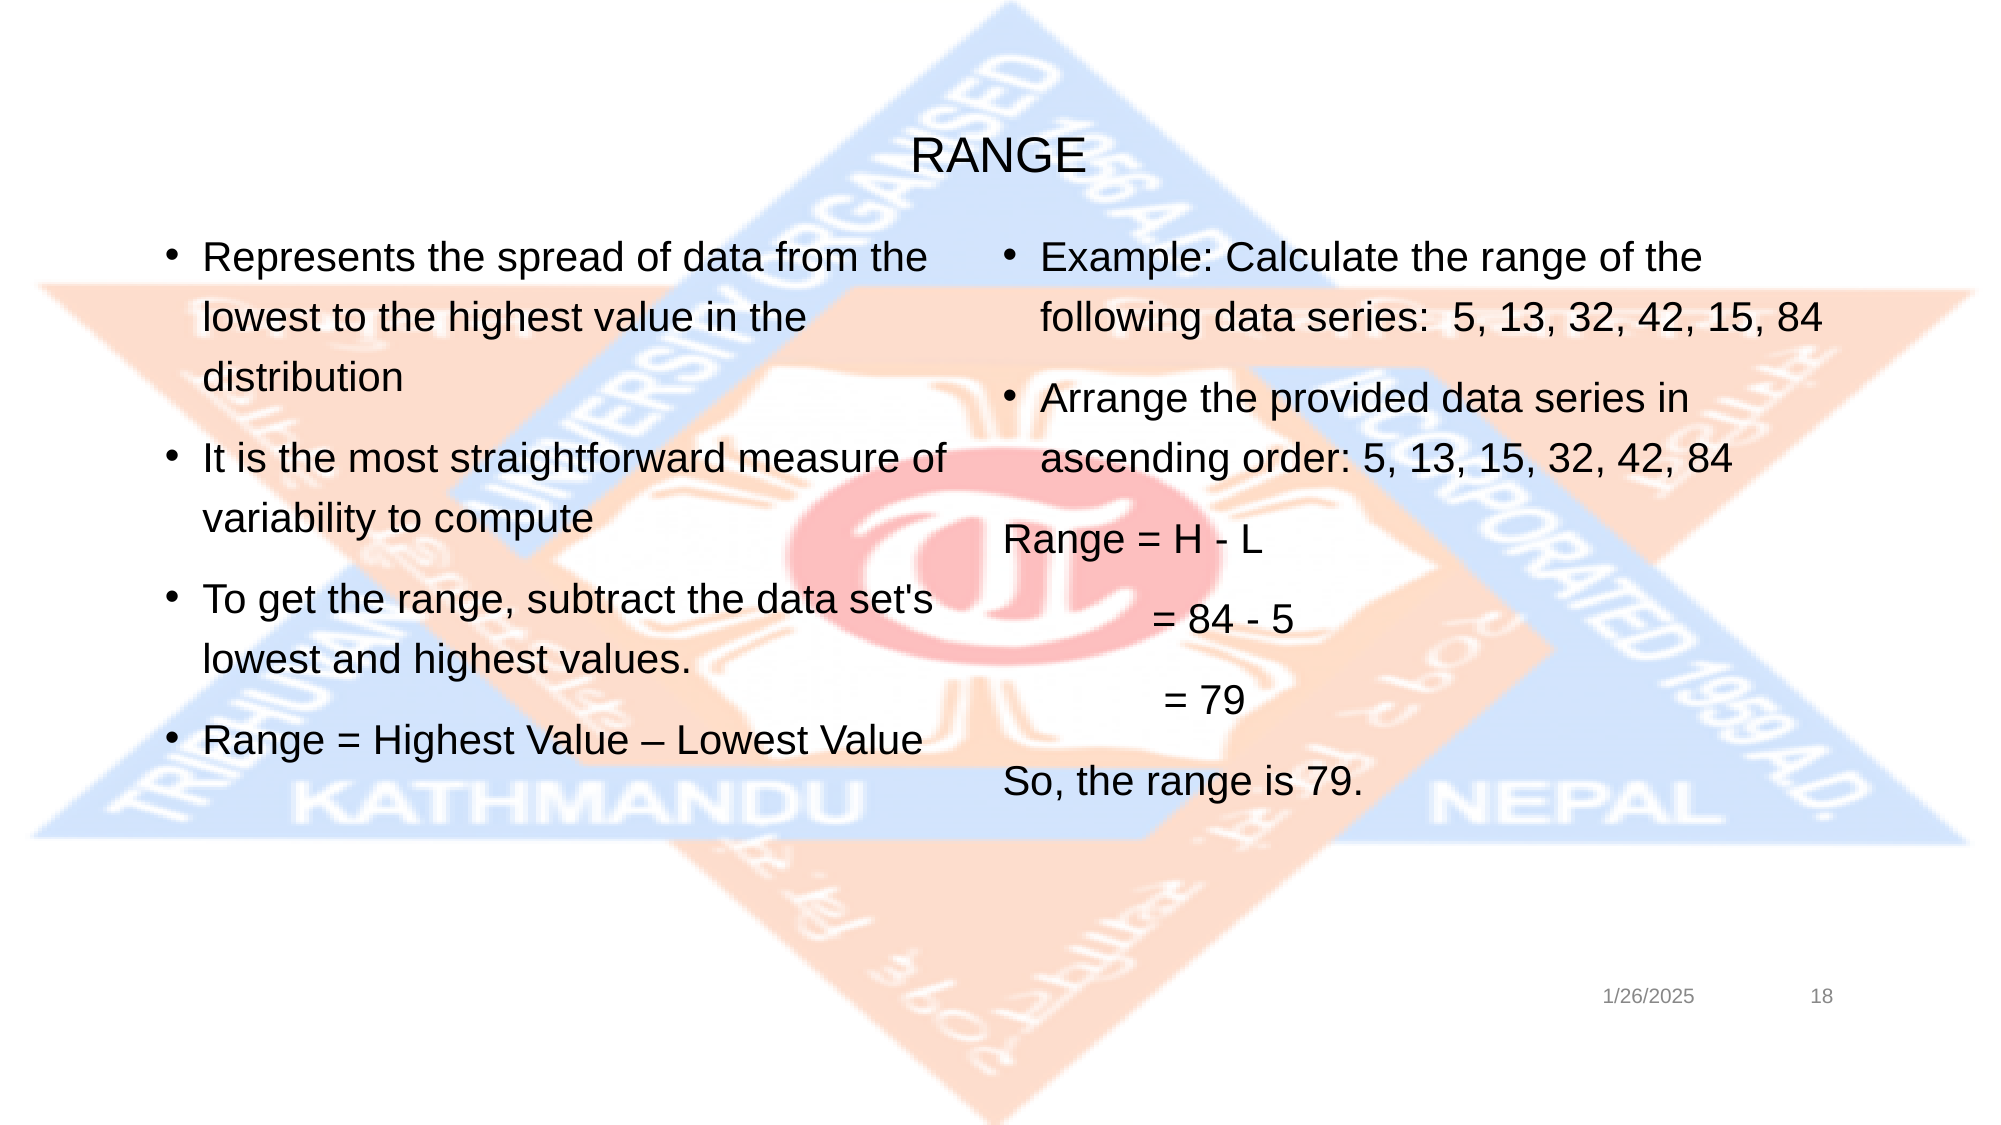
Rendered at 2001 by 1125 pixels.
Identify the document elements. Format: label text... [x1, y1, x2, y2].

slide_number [1259, 965, 1710, 1025]
list Represents the spread of data from the lowest to the highest value in the distribution It is the most straightforward measure of variability to compute To get the range, subtract the data set's lowest and highest values. Range = Highest Value – Lowest Value [149, 211, 987, 950]
slide_number ‹#› [1724, 965, 1849, 1025]
list Example: Calculate the range of the following data series: 5, 13, 32, 42, 15, 84 Arrange the provided data series in ascending order: 5, 13, 15, 32, 42, 84 Range = H - L = 84 - 5 = 79 So, the range is 79. [987, 211, 1849, 950]
title RANGE [149, 99, 1849, 211]
